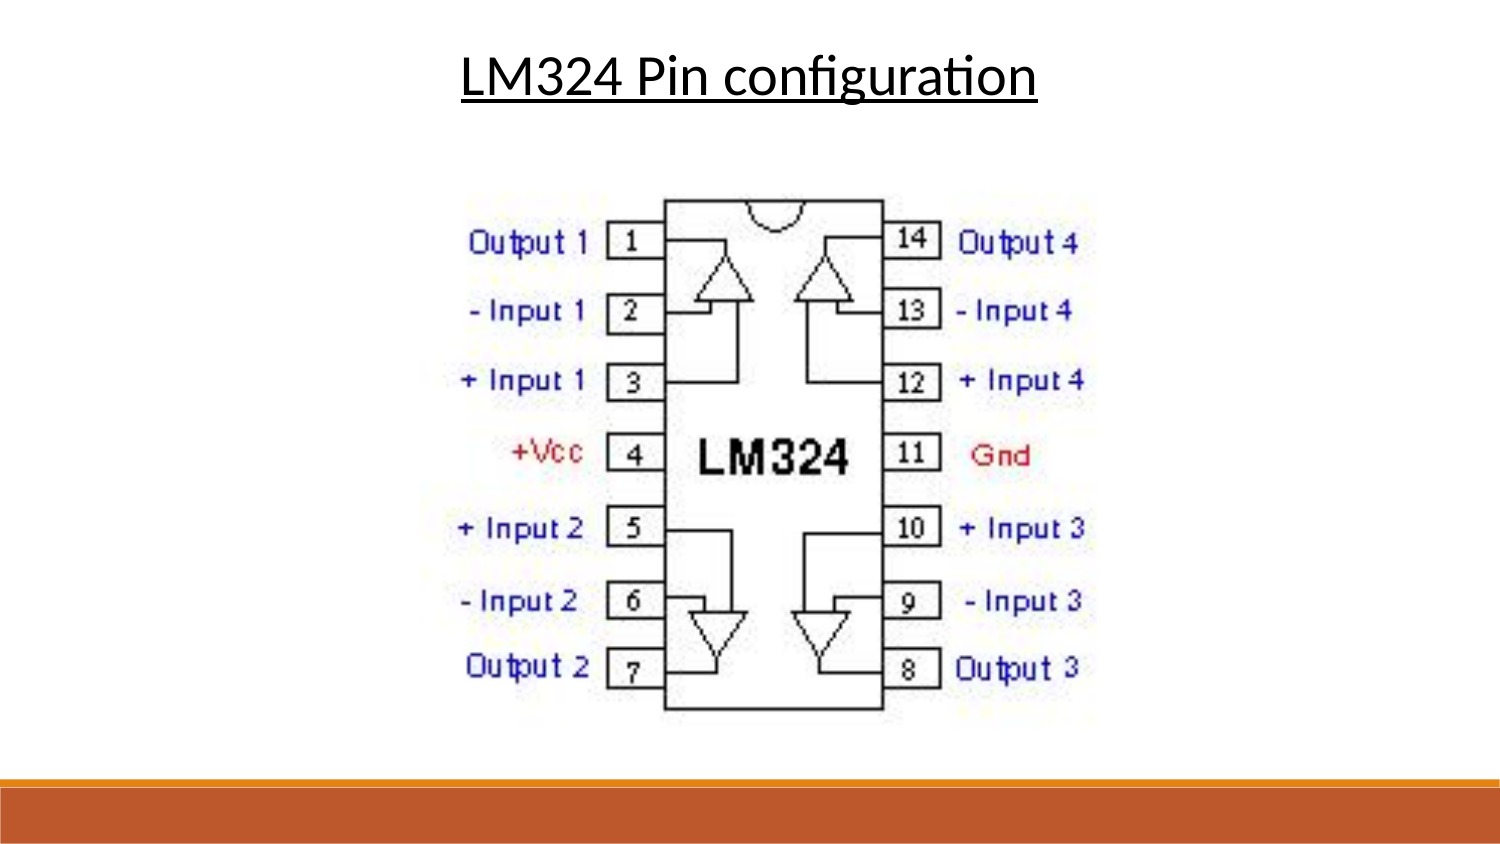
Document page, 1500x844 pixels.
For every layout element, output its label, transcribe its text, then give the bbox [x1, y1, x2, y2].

picture [420, 146, 1125, 763]
subtitle LM324 Pin configuration [50, 29, 1449, 160]
